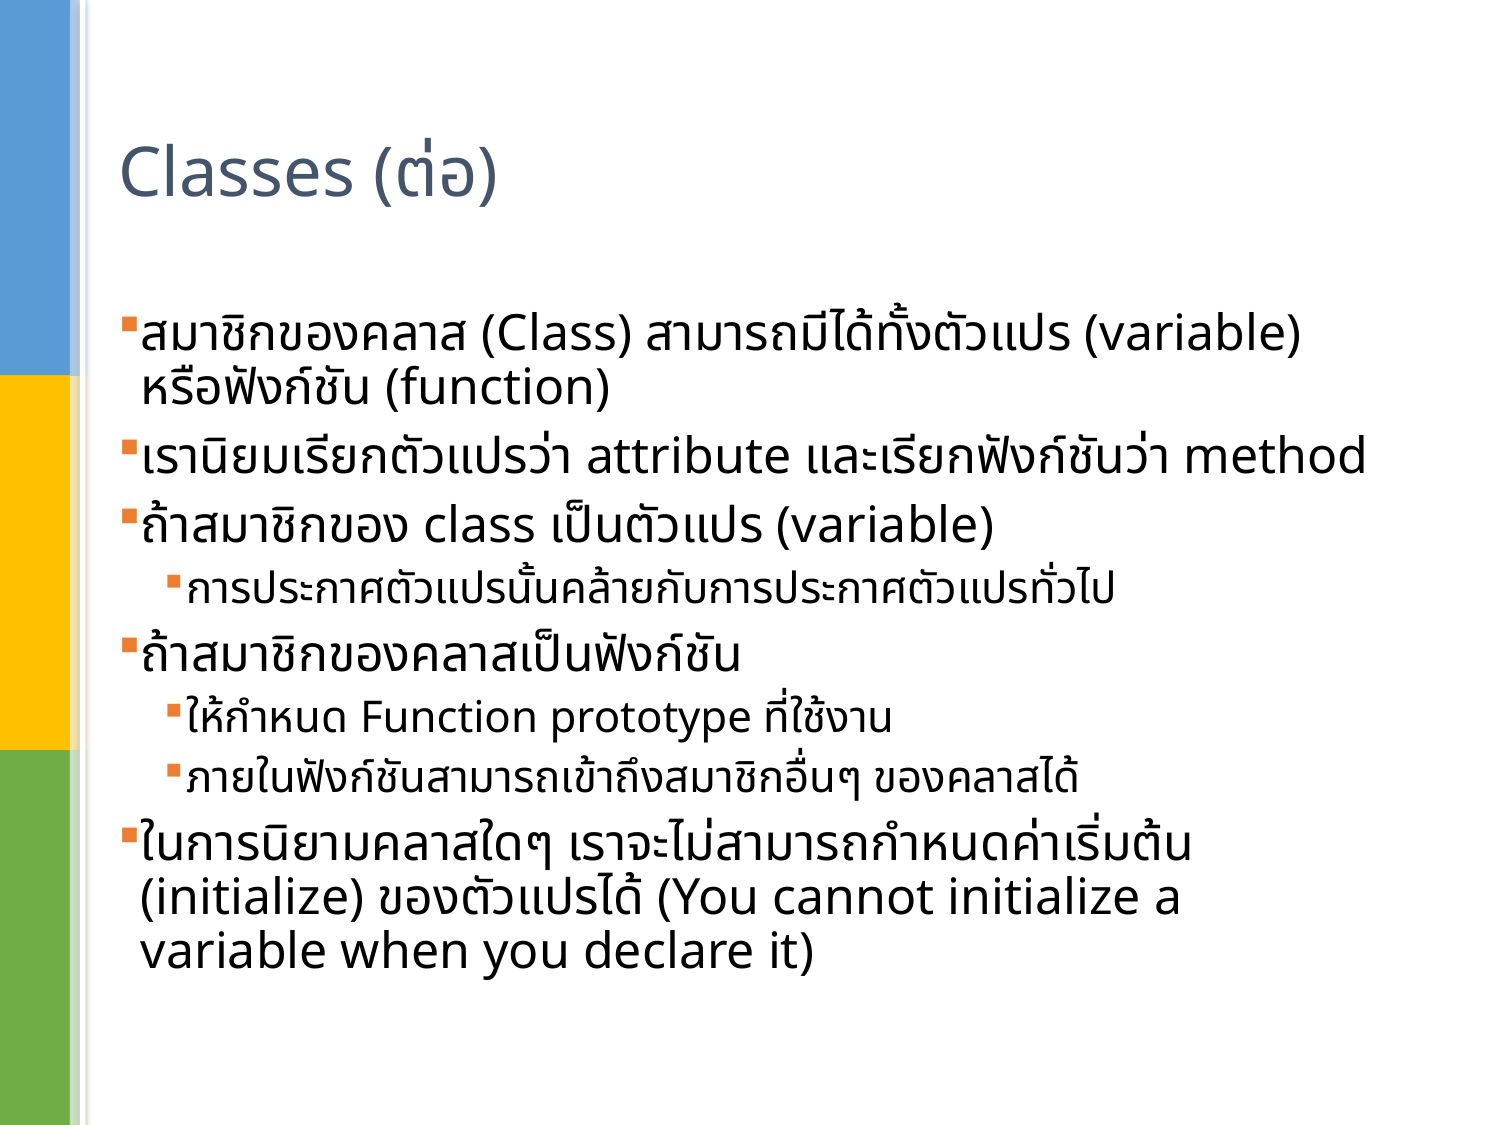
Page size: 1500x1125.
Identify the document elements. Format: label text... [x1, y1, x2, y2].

list สมาชิกของคลาส (Class) สามารถมีได้ทั้งตัวแปร (variable) หรือฟังก์ชัน (function) เรานิยมเรียกตัวแปรว่า attribute และเรียกฟังก์ชันว่า method ถ้าสมาชิกของ class เป็นตัวแปร (variable) การประกาศตัวแปรนั้นคล้ายกับการประกาศตัวแปรทั่วไป ถ้าสมาชิกของคลาสเป็นฟังก์ชัน ให้กำหนด Function prototype ที่ใช้งาน ภายในฟังก์ชันสามารถเข้าถึงสมาชิกอื่นๆ ของคลาสได้ ในการนิยามคลาสใดๆ เราจะไม่สามารถกำหนดค่าเริ่มต้น (initialize) ของตัวแปรได้ (You cannot initialize a variable when you declare it) [103, 299, 1397, 1014]
title Classes (ต่อ) [103, 59, 1397, 278]
